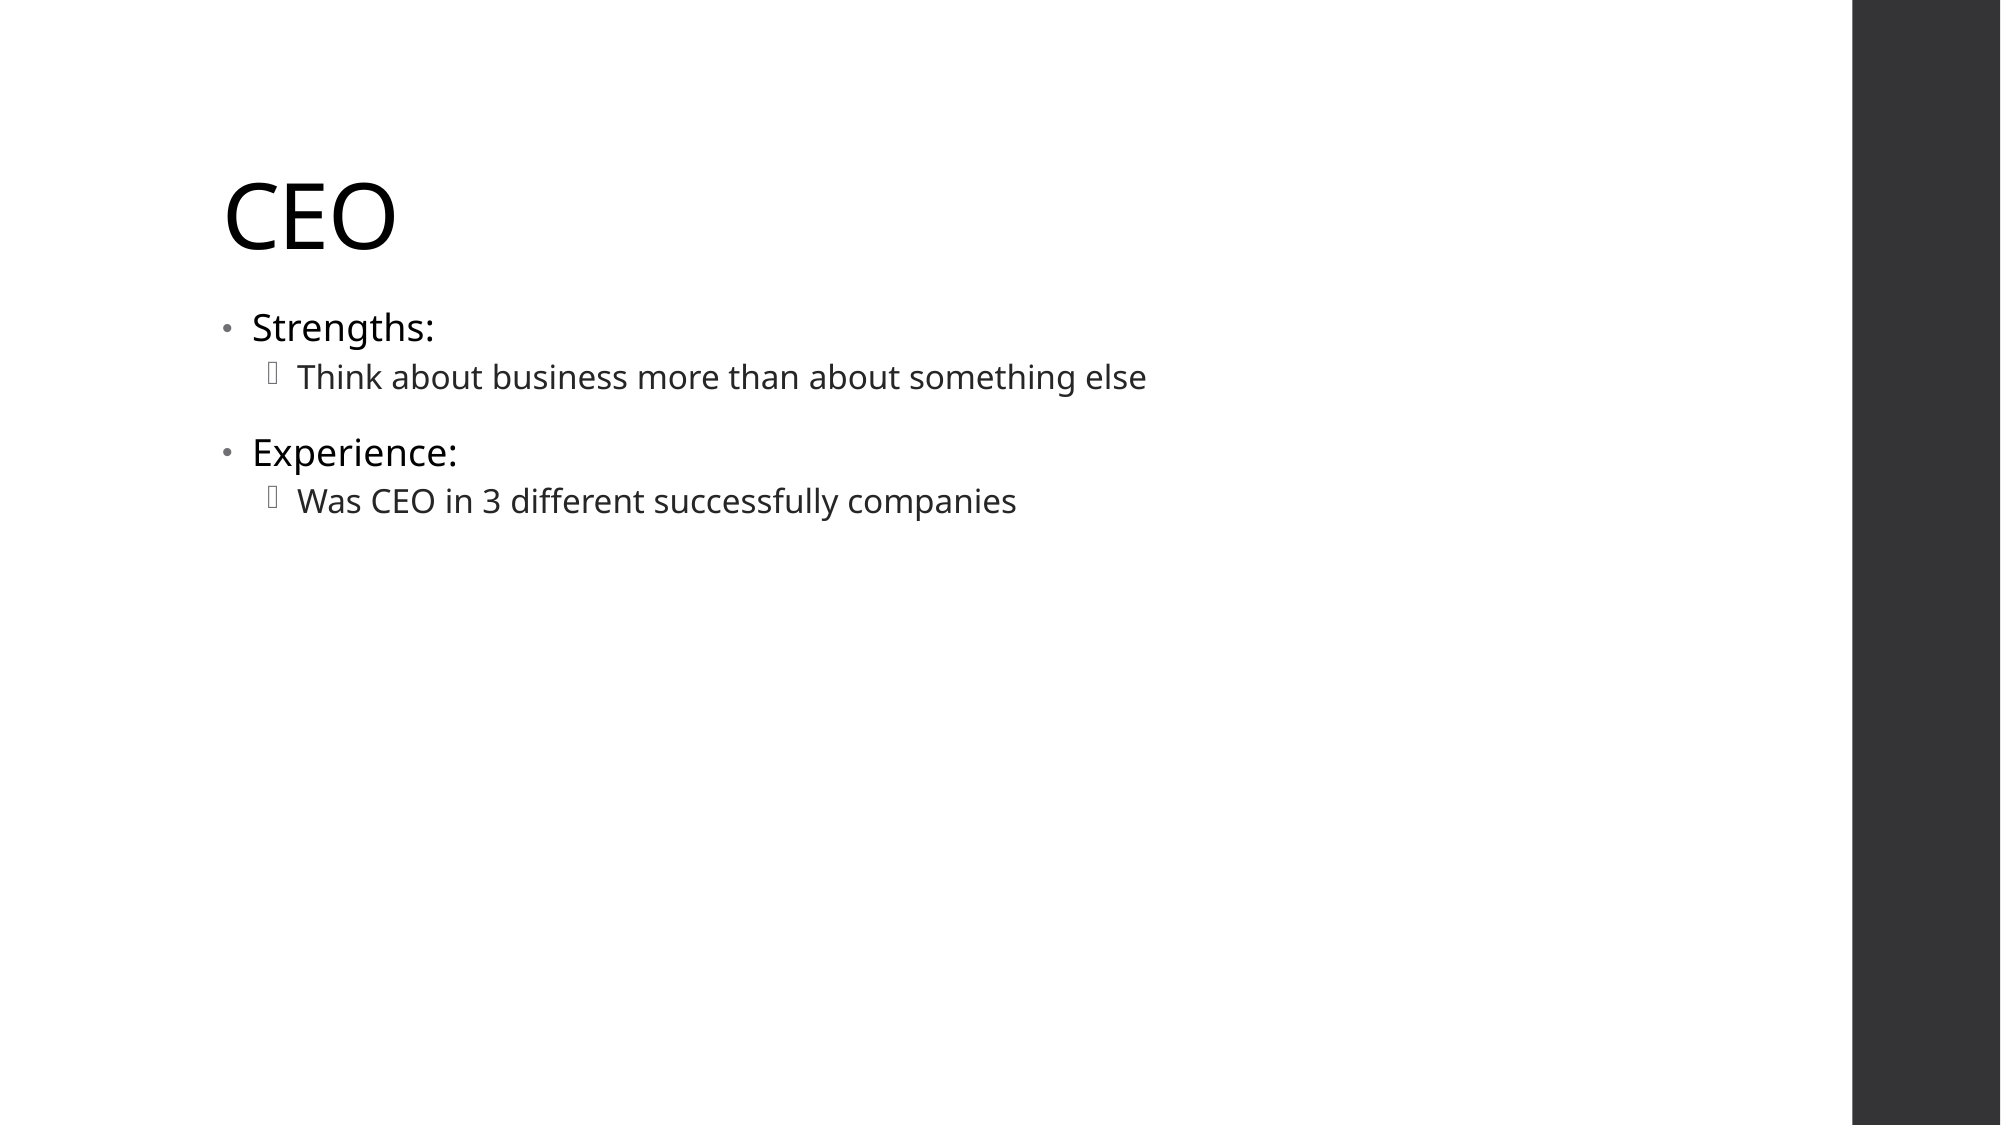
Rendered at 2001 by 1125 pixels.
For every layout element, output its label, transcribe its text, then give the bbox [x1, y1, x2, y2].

list Strengths: Think about business more than about something else Experience: Was CEO in 3 different successfully companies [206, 299, 1617, 1014]
title CEO [206, 60, 1797, 278]
